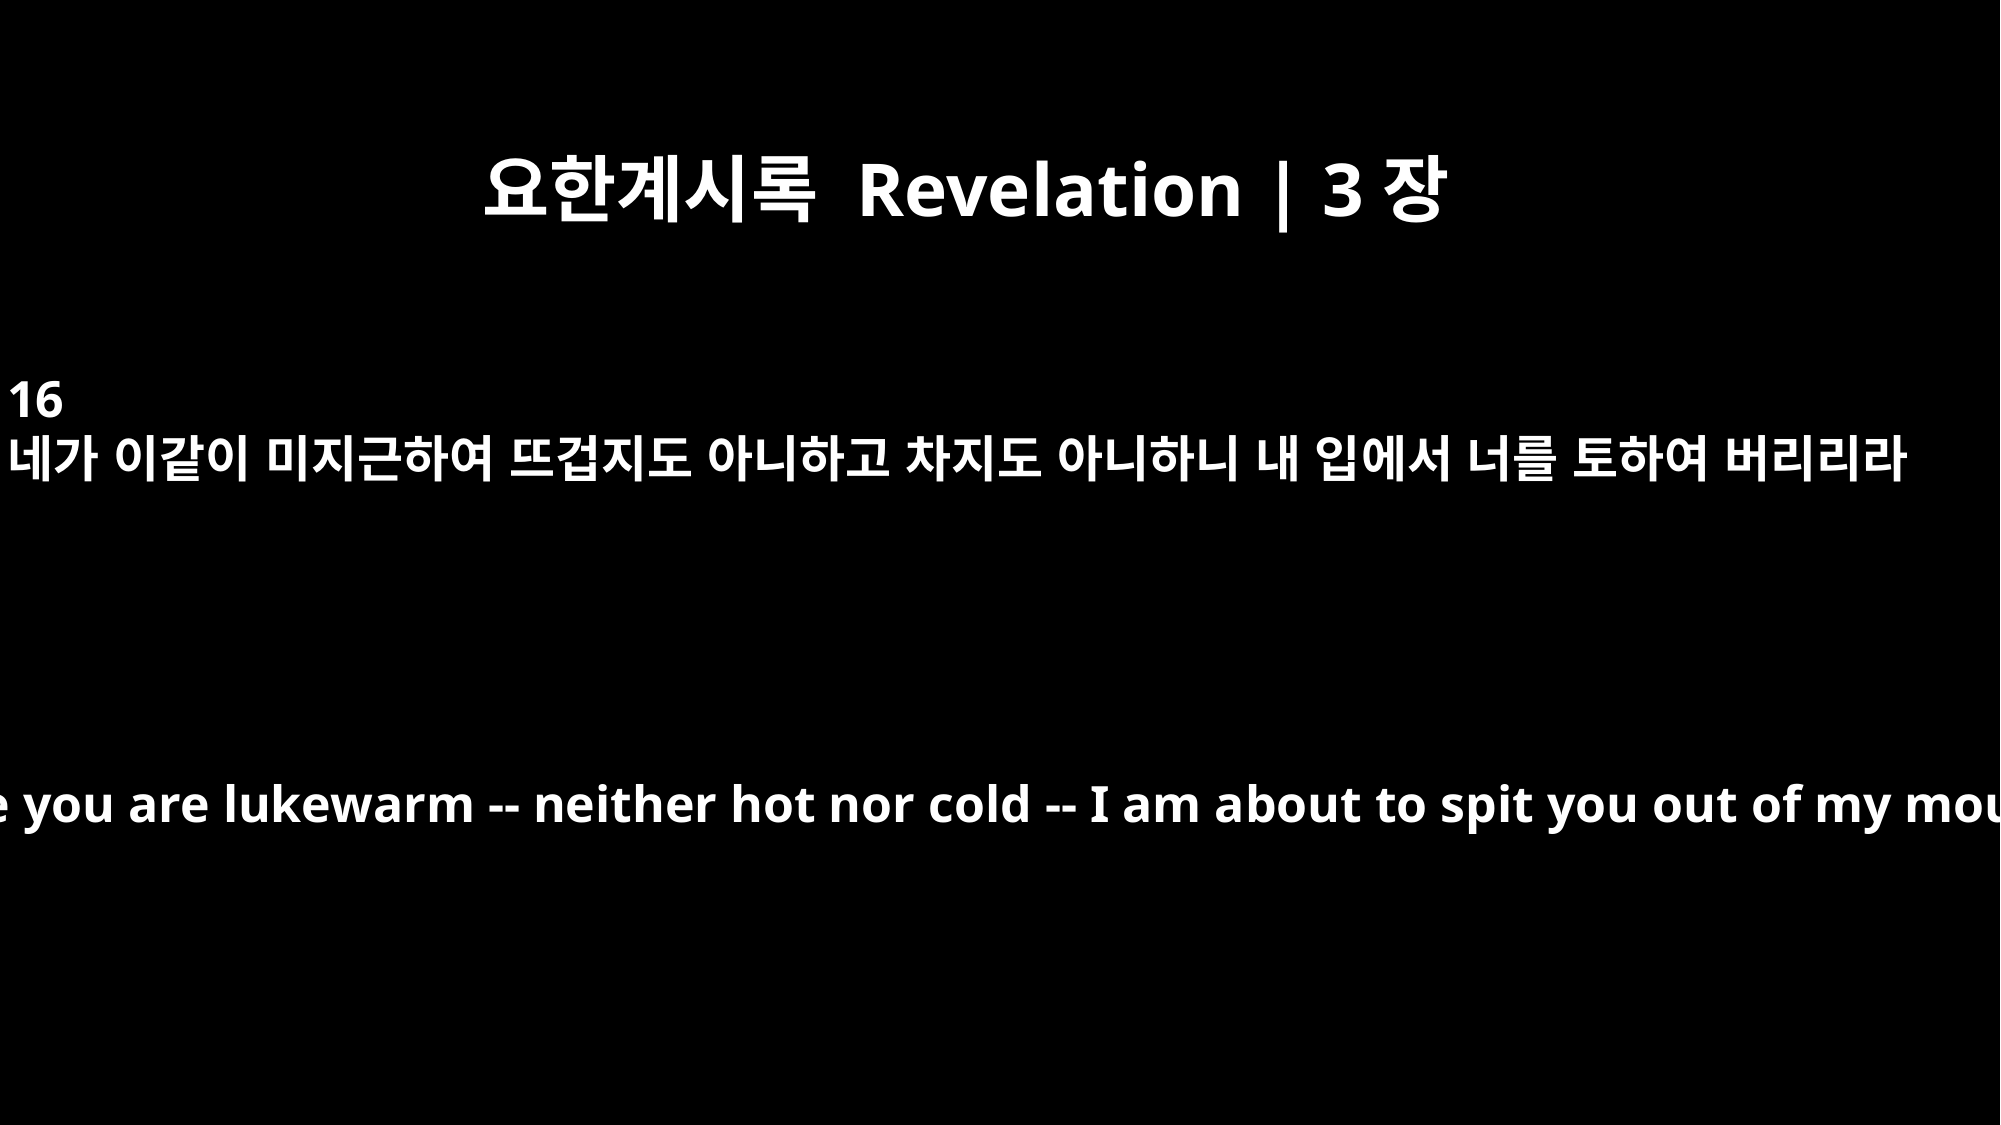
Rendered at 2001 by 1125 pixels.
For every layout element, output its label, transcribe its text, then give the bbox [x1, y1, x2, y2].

text_box So, because you are lukewarm -- neither hot nor cold -- I am about to spit you out of my mouth. [0, 764, 2000, 840]
text_box 16 네가 이같이 미지근하여 뜨겁지도 아니하고 차지도 아니하니 내 입에서 너를 토하여 버리리라 [0, 359, 1925, 495]
text_box 요한계시록 Revelation | 3장 [467, 136, 1465, 239]
